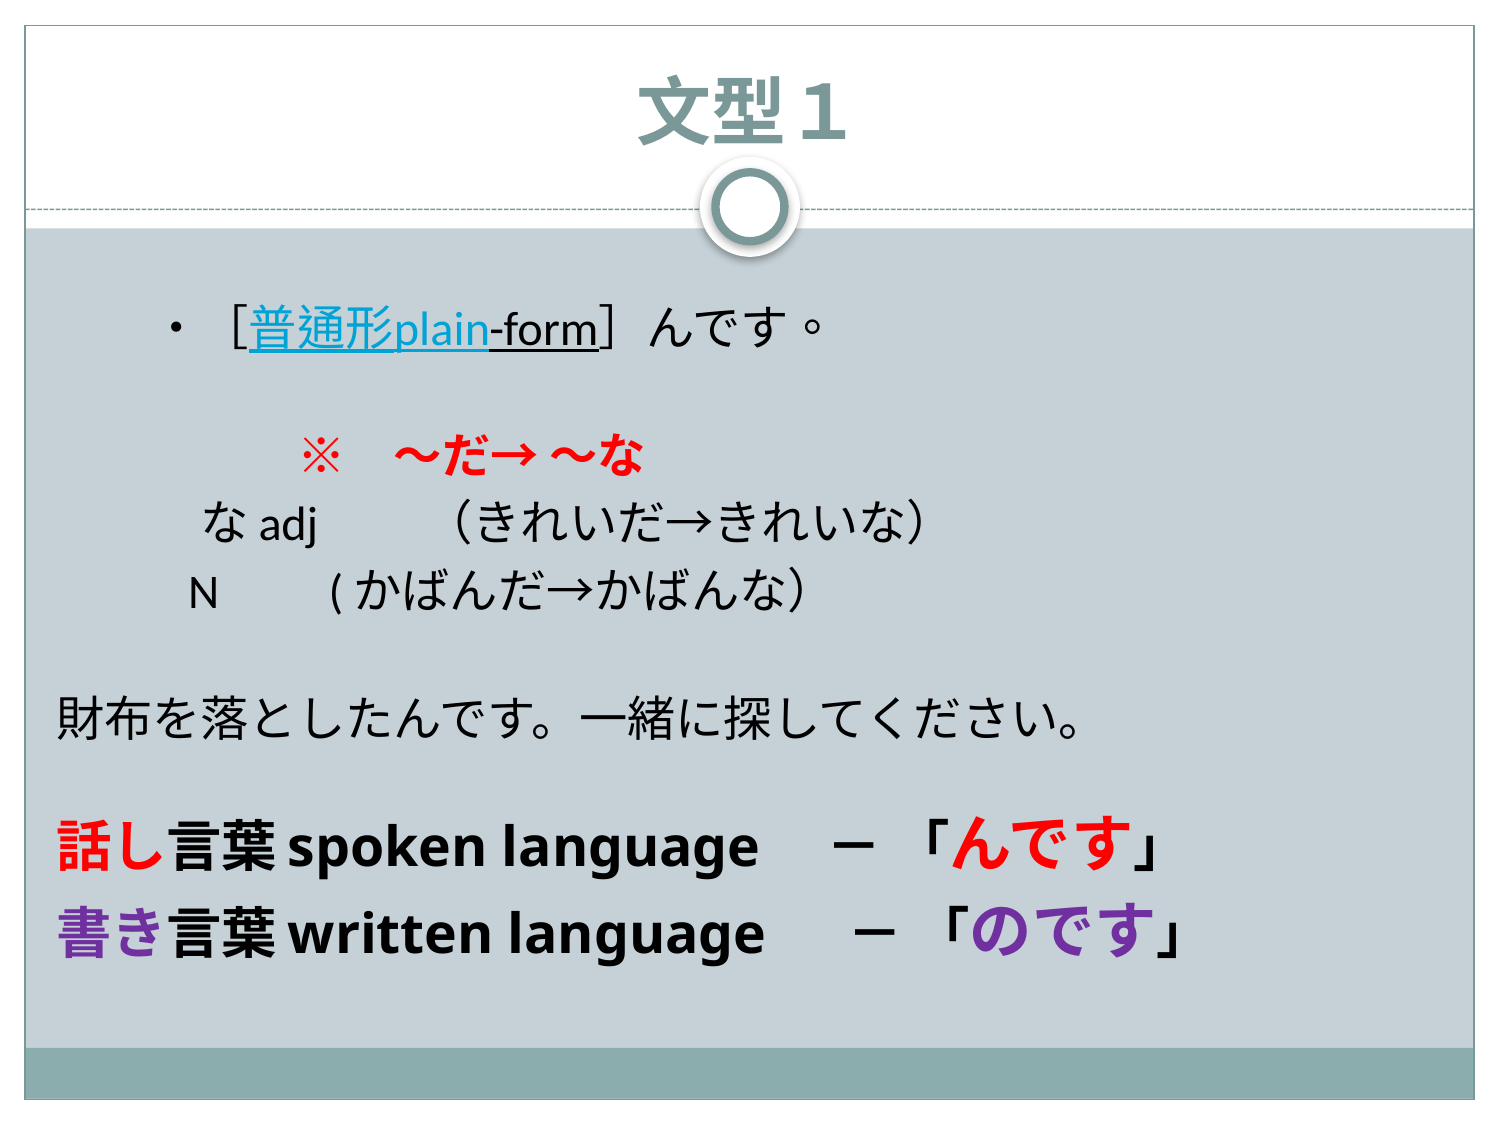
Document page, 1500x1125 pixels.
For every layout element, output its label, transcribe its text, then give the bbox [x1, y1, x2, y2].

title 文型１ [49, 37, 1450, 162]
list ・［普通形plain-form］んです。 ※ ～だ→ ～な なadj （きれいだ→きれいな） N (かばんだ→かばんな） 財布を落としたんです。一緒に探してください。 話し言葉spoken language － 「んです」 書き言葉written language － 「のです」 [41, 231, 1437, 1040]
